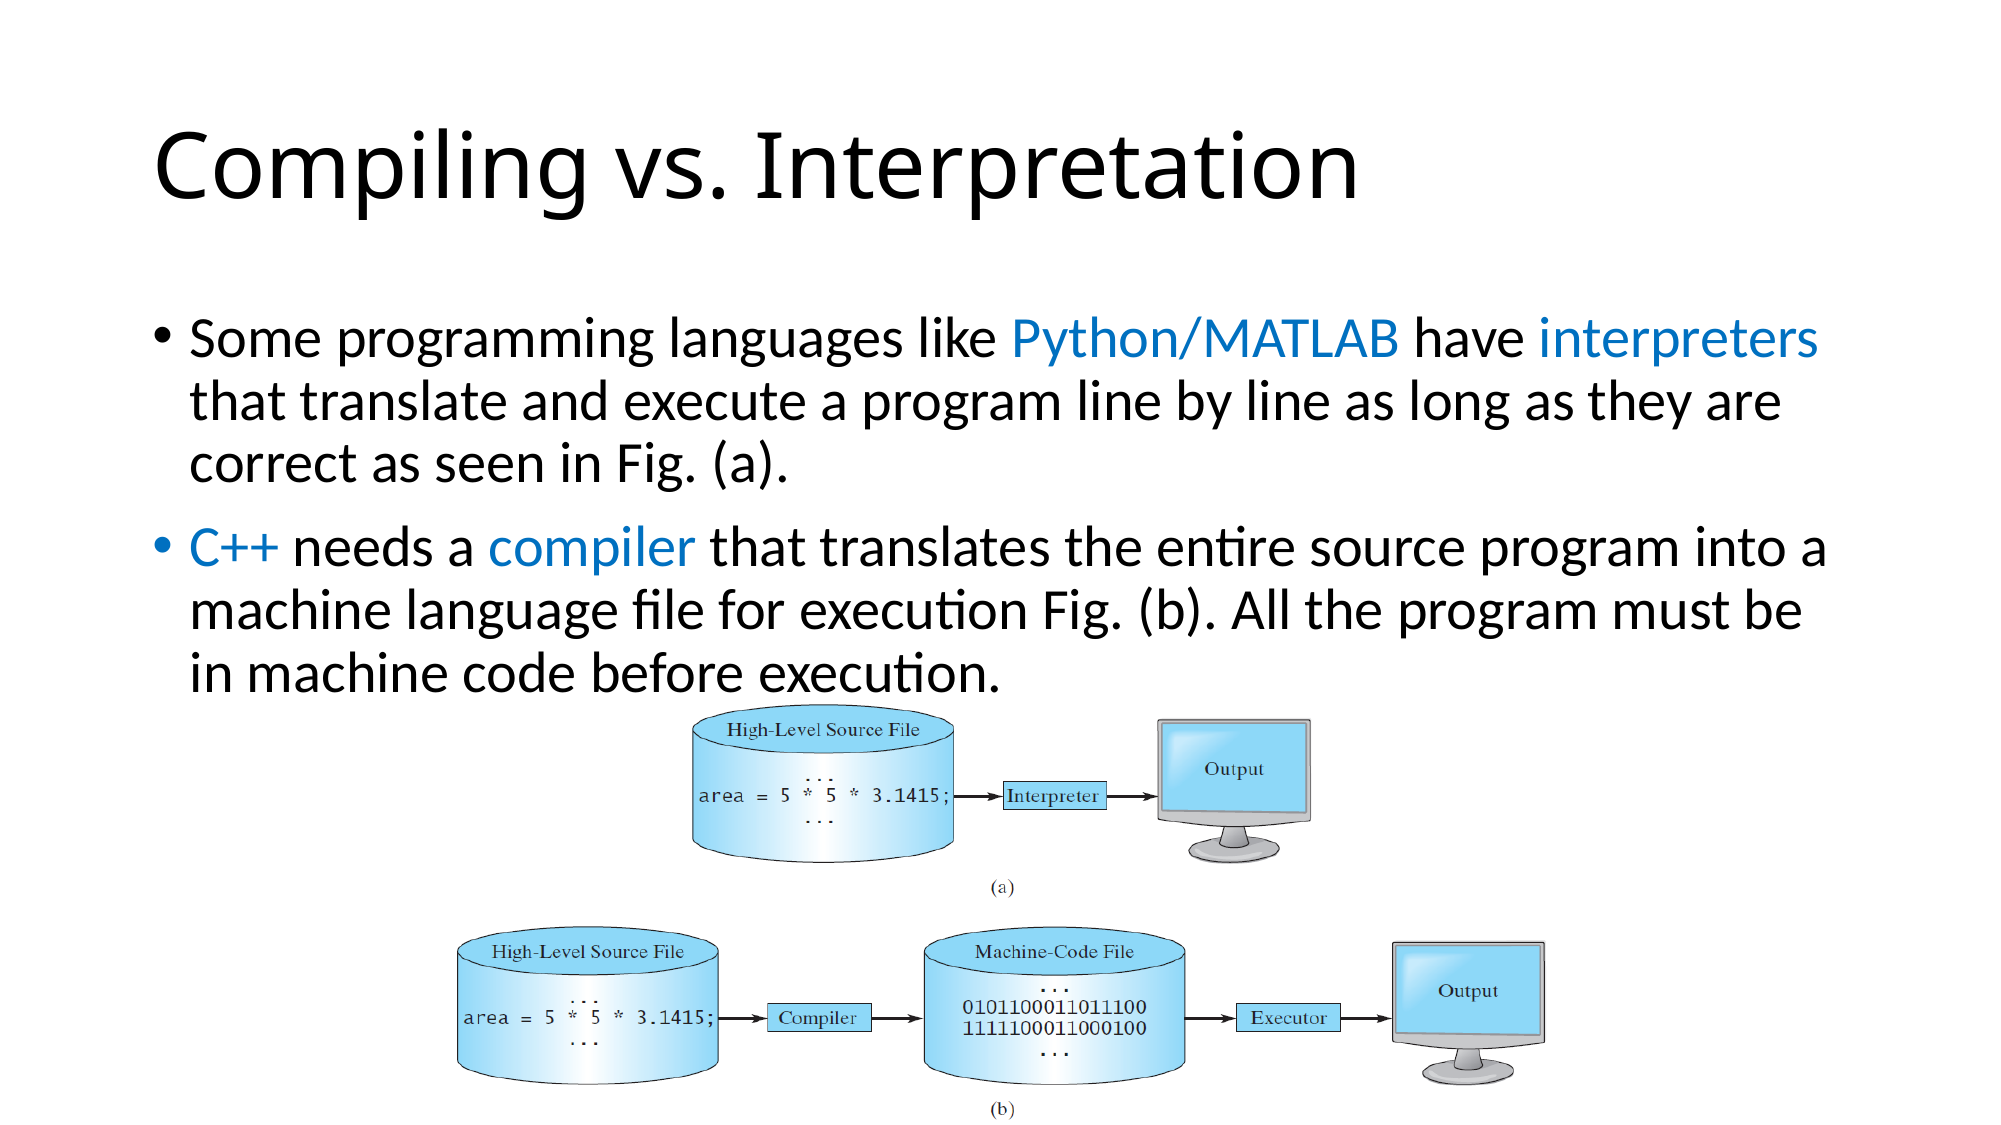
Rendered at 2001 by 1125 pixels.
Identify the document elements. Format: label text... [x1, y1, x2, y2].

title Compiling vs. Interpretation [137, 59, 1863, 278]
picture [445, 697, 1555, 1125]
list Some programming languages like Python/MATLAB have interpreters that translate and execute a program line by line as long as they are correct as seen in Fig. (a). C++ needs a compiler that translates the entire source program into a machine language file for execution Fig. (b). All the program must be in machine code before execution. [137, 299, 1863, 727]
